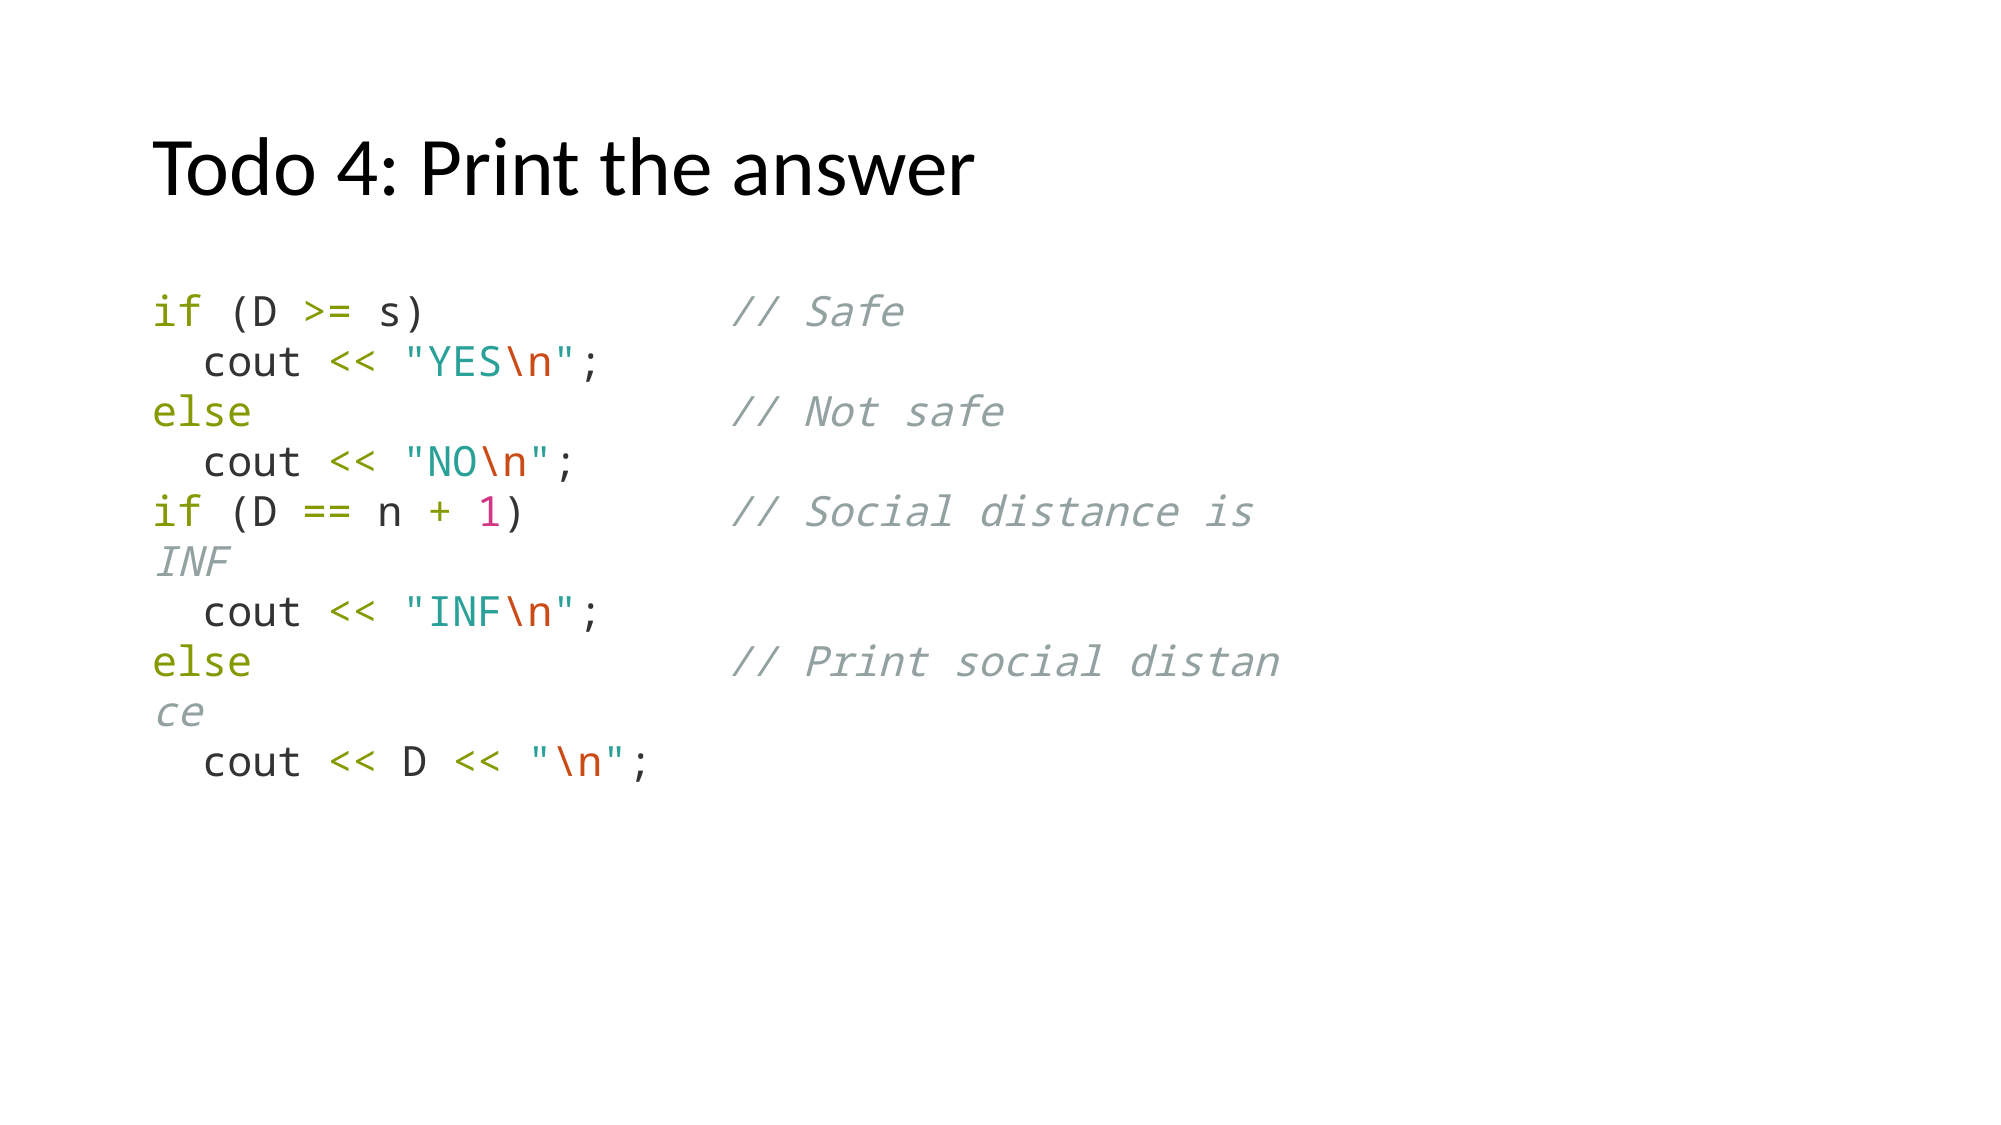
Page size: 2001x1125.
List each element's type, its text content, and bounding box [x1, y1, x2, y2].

text_box if (D >= s) // Safe cout << "YES\n"; else // Not safe cout << "NO\n"; if (D == n + 1) // Social distance is INF cout << "INF\n"; else // Print social distance cout << D << "\n"; [137, 277, 1312, 793]
title Todo 4: Print the answer [137, 59, 1863, 278]
